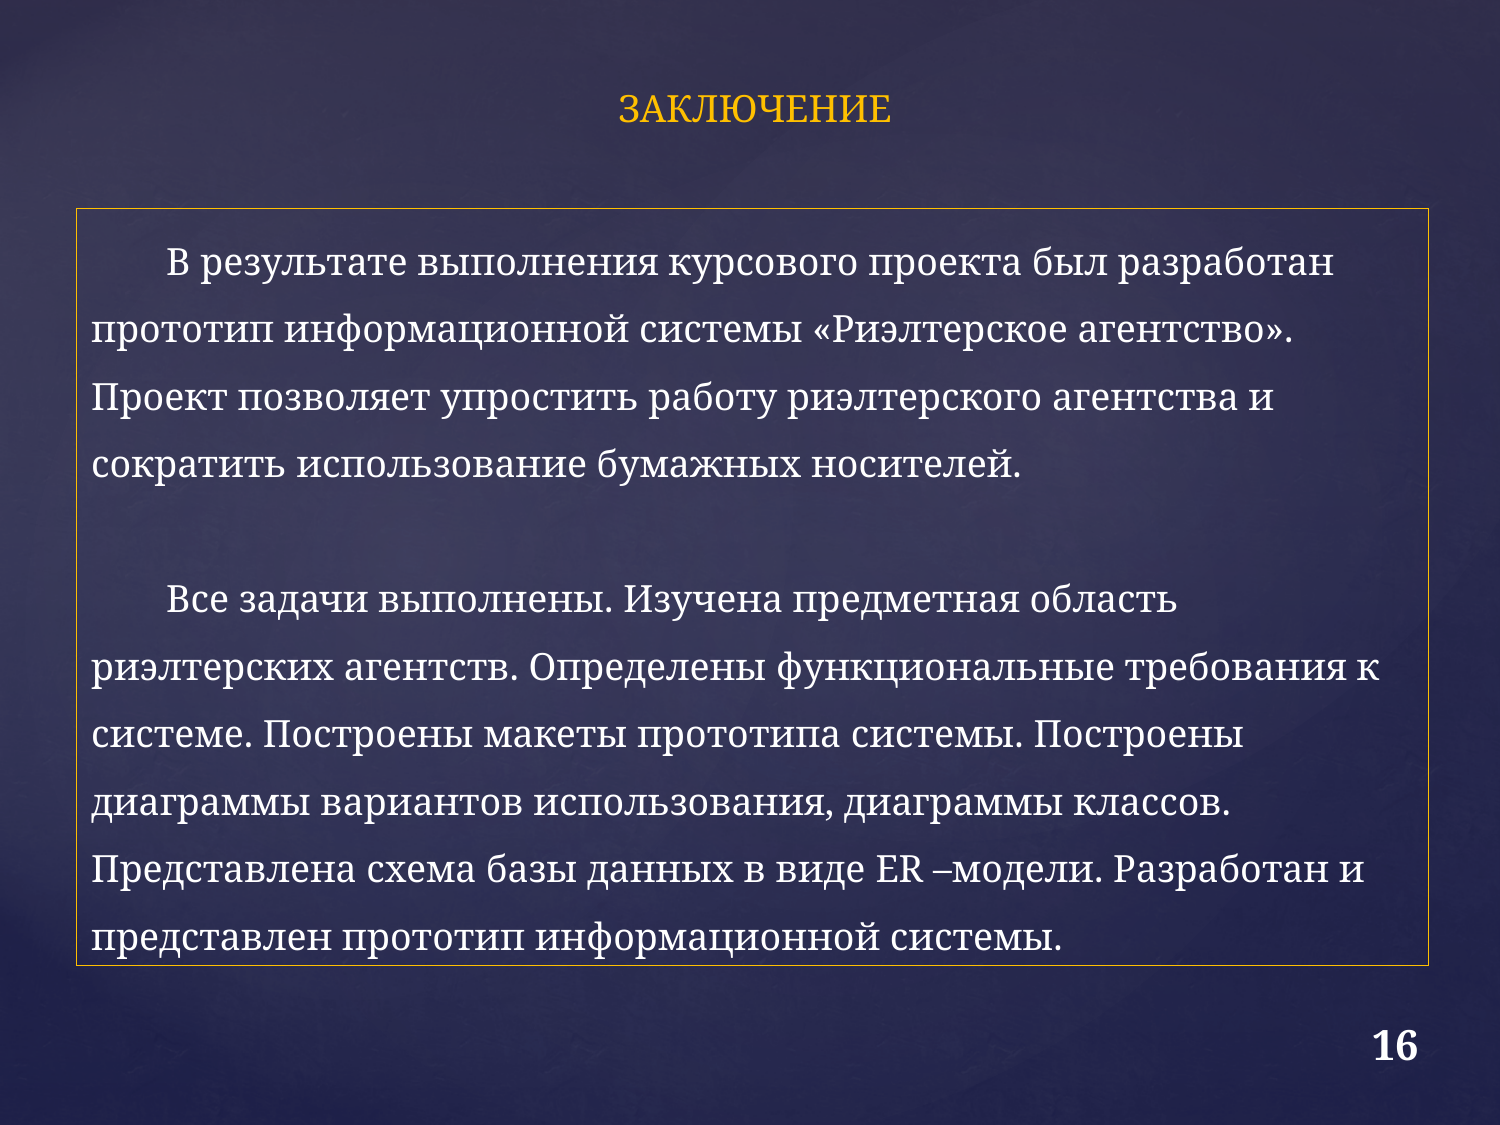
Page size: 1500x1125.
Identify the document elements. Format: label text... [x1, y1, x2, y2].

text_box 16 [1357, 1011, 1433, 1077]
text_box В результате выполнения курсового проекта был разработан прототип информационной системы «Риэлтерское агентство». Проект позволяет упростить работу риэлтерского агентства и сократить использование бумажных носителей. Все задачи выполнены. Изучена предметная область риэлтерских агентств. Определены функциональные требования к системе. Построены макеты прототипа системы. Построены диаграммы вариантов использования, диаграммы классов. Представлена схема базы данных в виде ER –модели. Разработан и представлен прототип информационной системы. [76, 208, 1429, 966]
text_box ЗАКЛЮЧЕНИЕ [603, 78, 907, 138]
